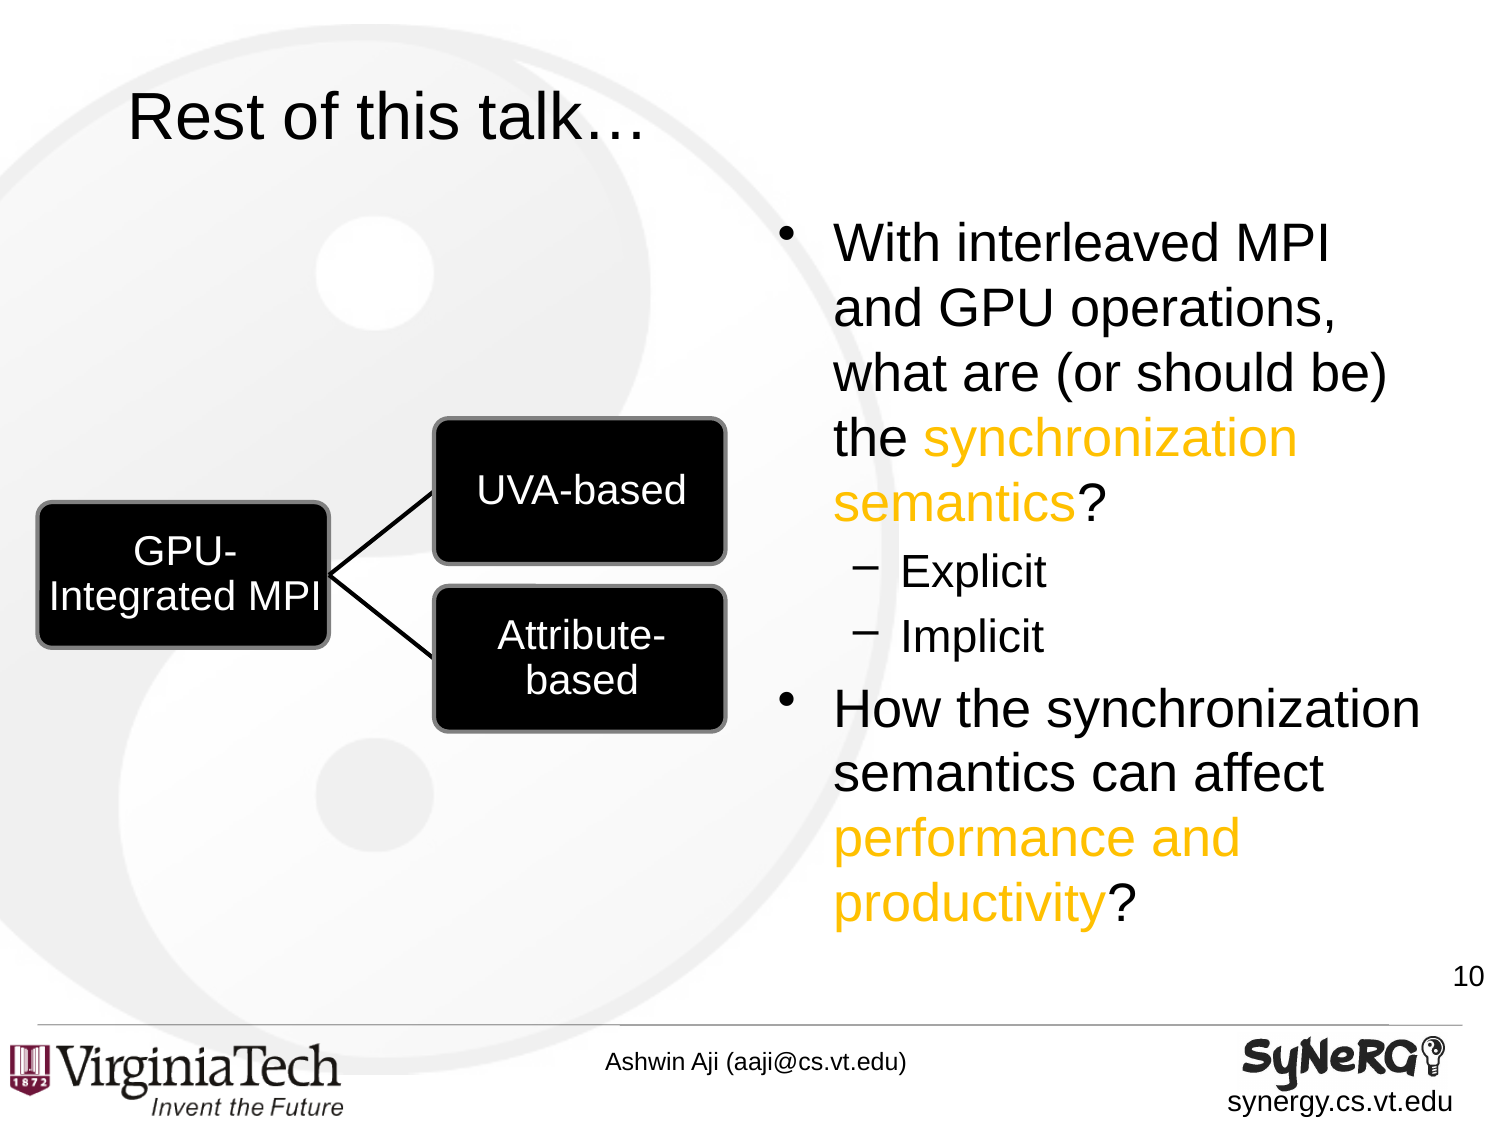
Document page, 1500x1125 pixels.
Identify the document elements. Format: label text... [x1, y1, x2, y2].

slide_number 10 [1424, 949, 1500, 1026]
picture [1237, 1032, 1448, 1095]
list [37, 199, 738, 951]
footer Ashwin Aji (aaji@cs.vt.edu) [374, 1037, 1138, 1088]
list With interleaved MPI and GPU operations, what are (or should be) the synchronization semantics? Explicit Implicit How the synchronization semantics can affect performance and productivity? [762, 199, 1438, 951]
title Rest of this talk… [112, 49, 1388, 176]
picture [0, 1033, 350, 1124]
